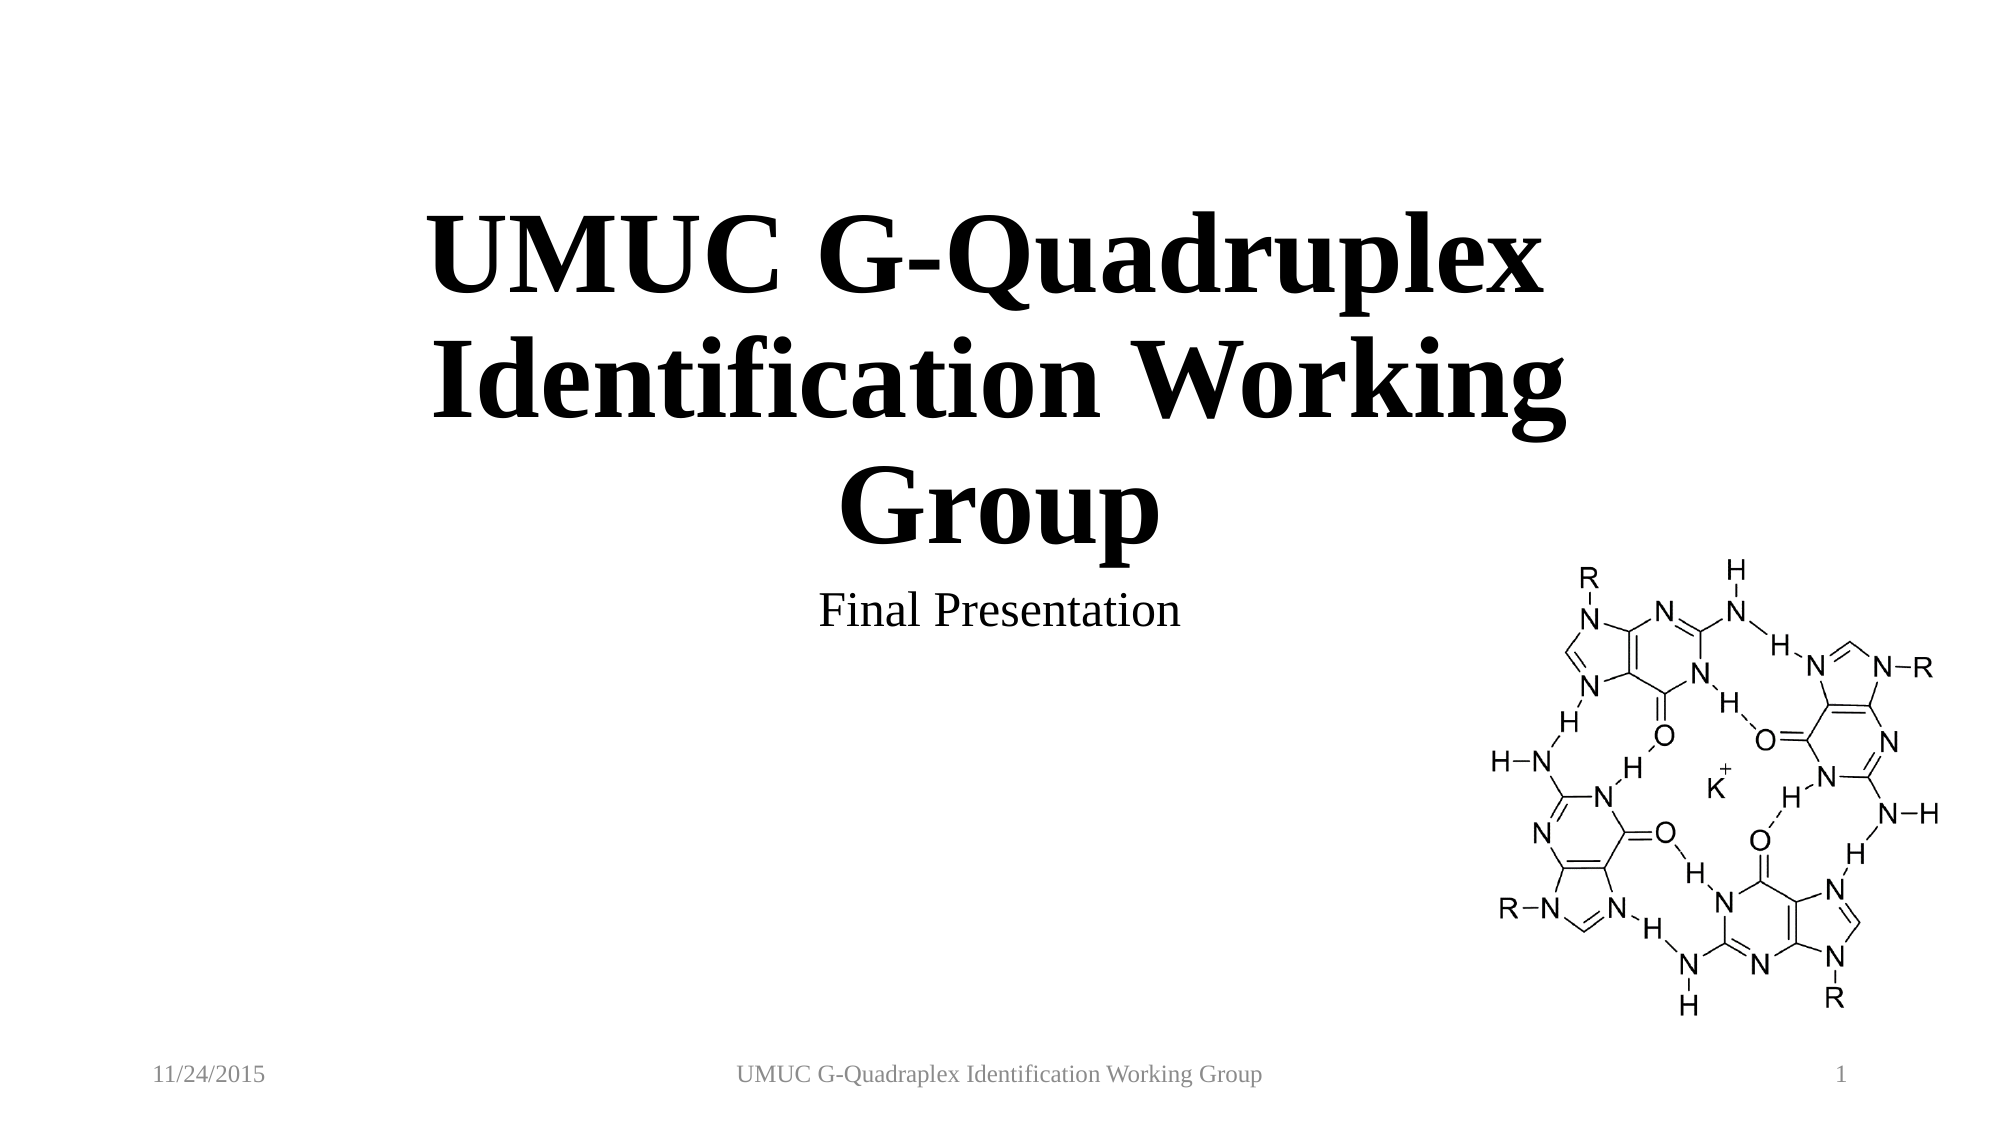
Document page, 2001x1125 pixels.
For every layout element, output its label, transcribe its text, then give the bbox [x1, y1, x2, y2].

title UMUC G-Quadruplex Identification Working Group [249, 184, 1750, 575]
picture [1484, 554, 1944, 1020]
slide_number 1 [1412, 1042, 1863, 1103]
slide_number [137, 1042, 588, 1103]
footer UMUC G-Quadraplex Identification Working Group [662, 1042, 1338, 1103]
subtitle Final Presentation [249, 575, 1484, 848]
